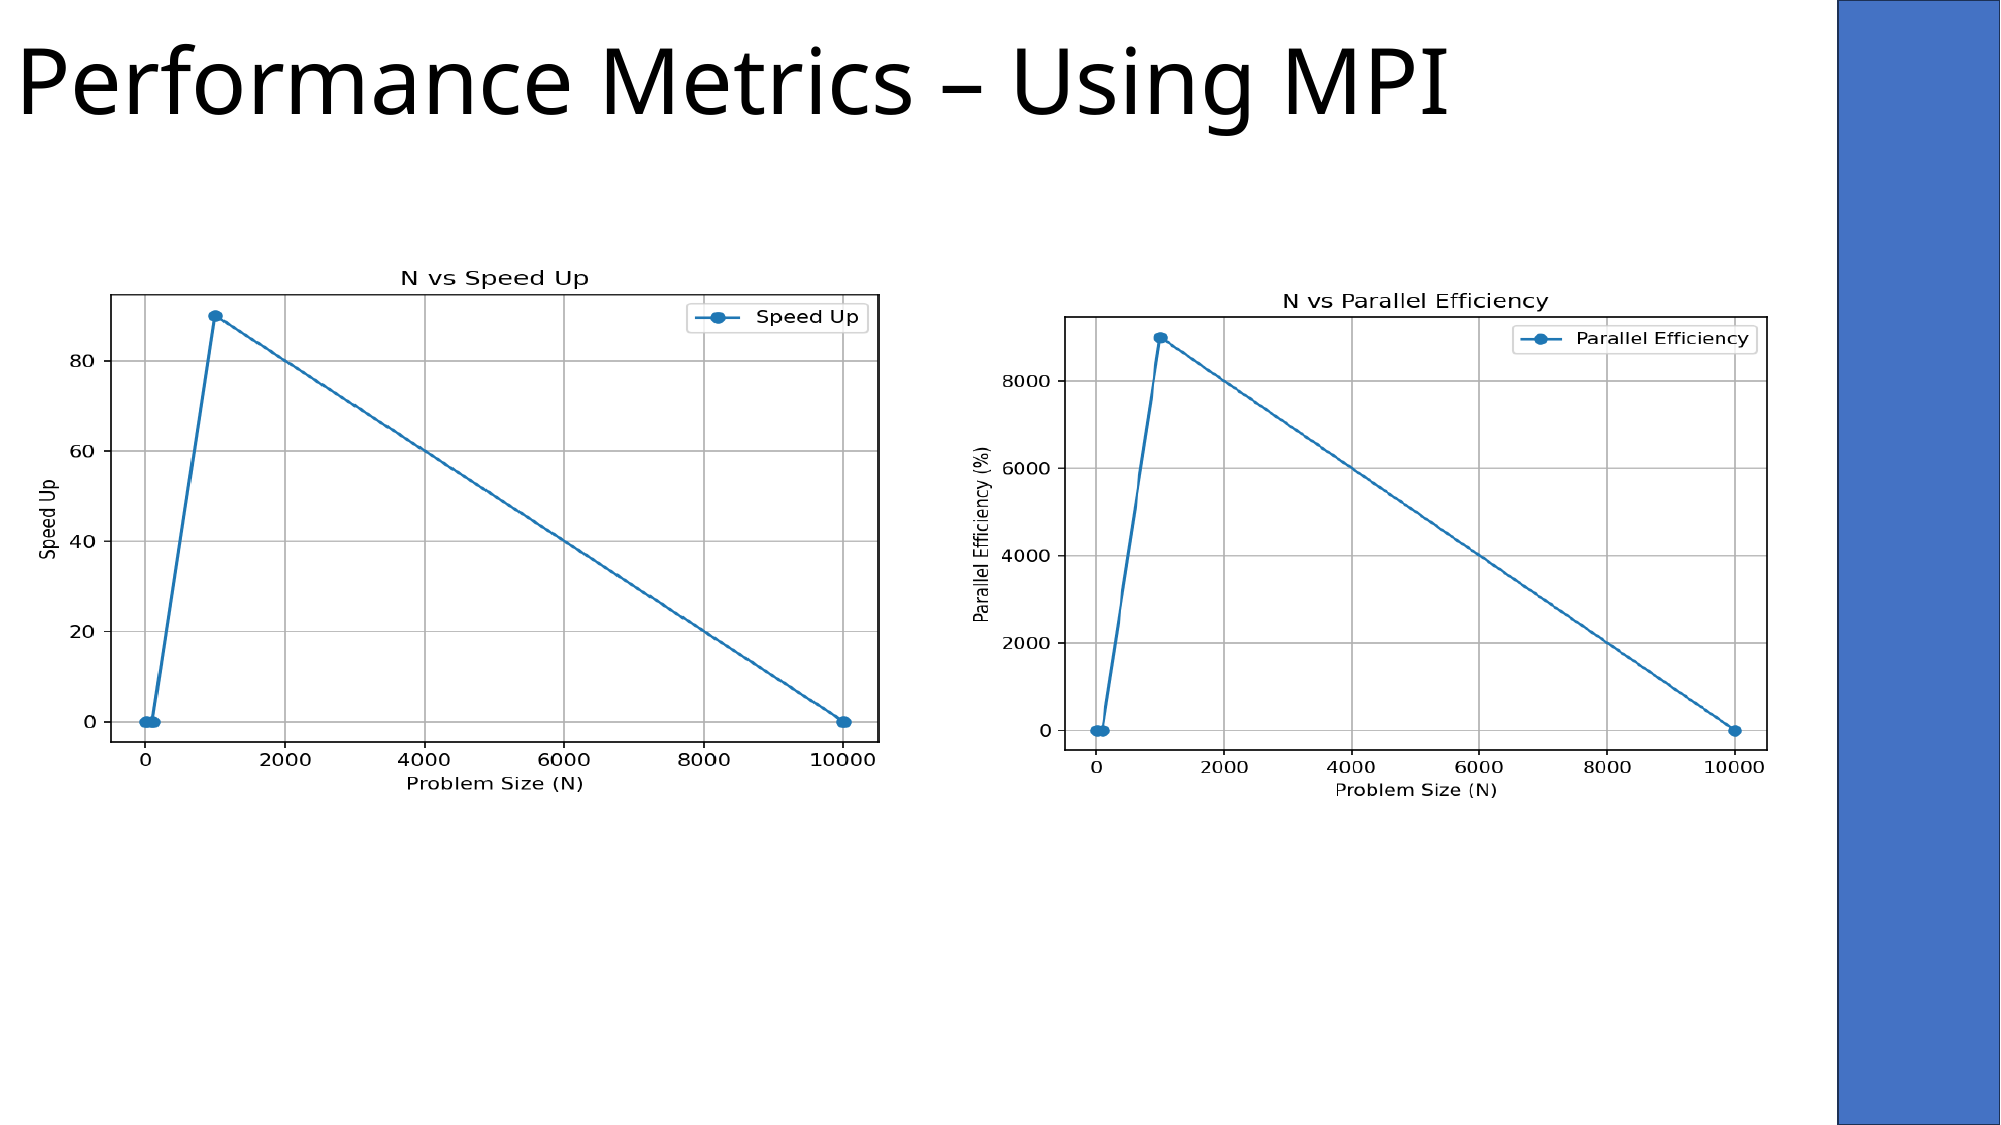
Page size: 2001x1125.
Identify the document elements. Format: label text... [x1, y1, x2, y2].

picture [30, 259, 898, 802]
title Performance Metrics – Using MPI [0, 0, 1725, 194]
picture [954, 284, 1782, 808]
text_box [1837, 0, 2000, 1125]
